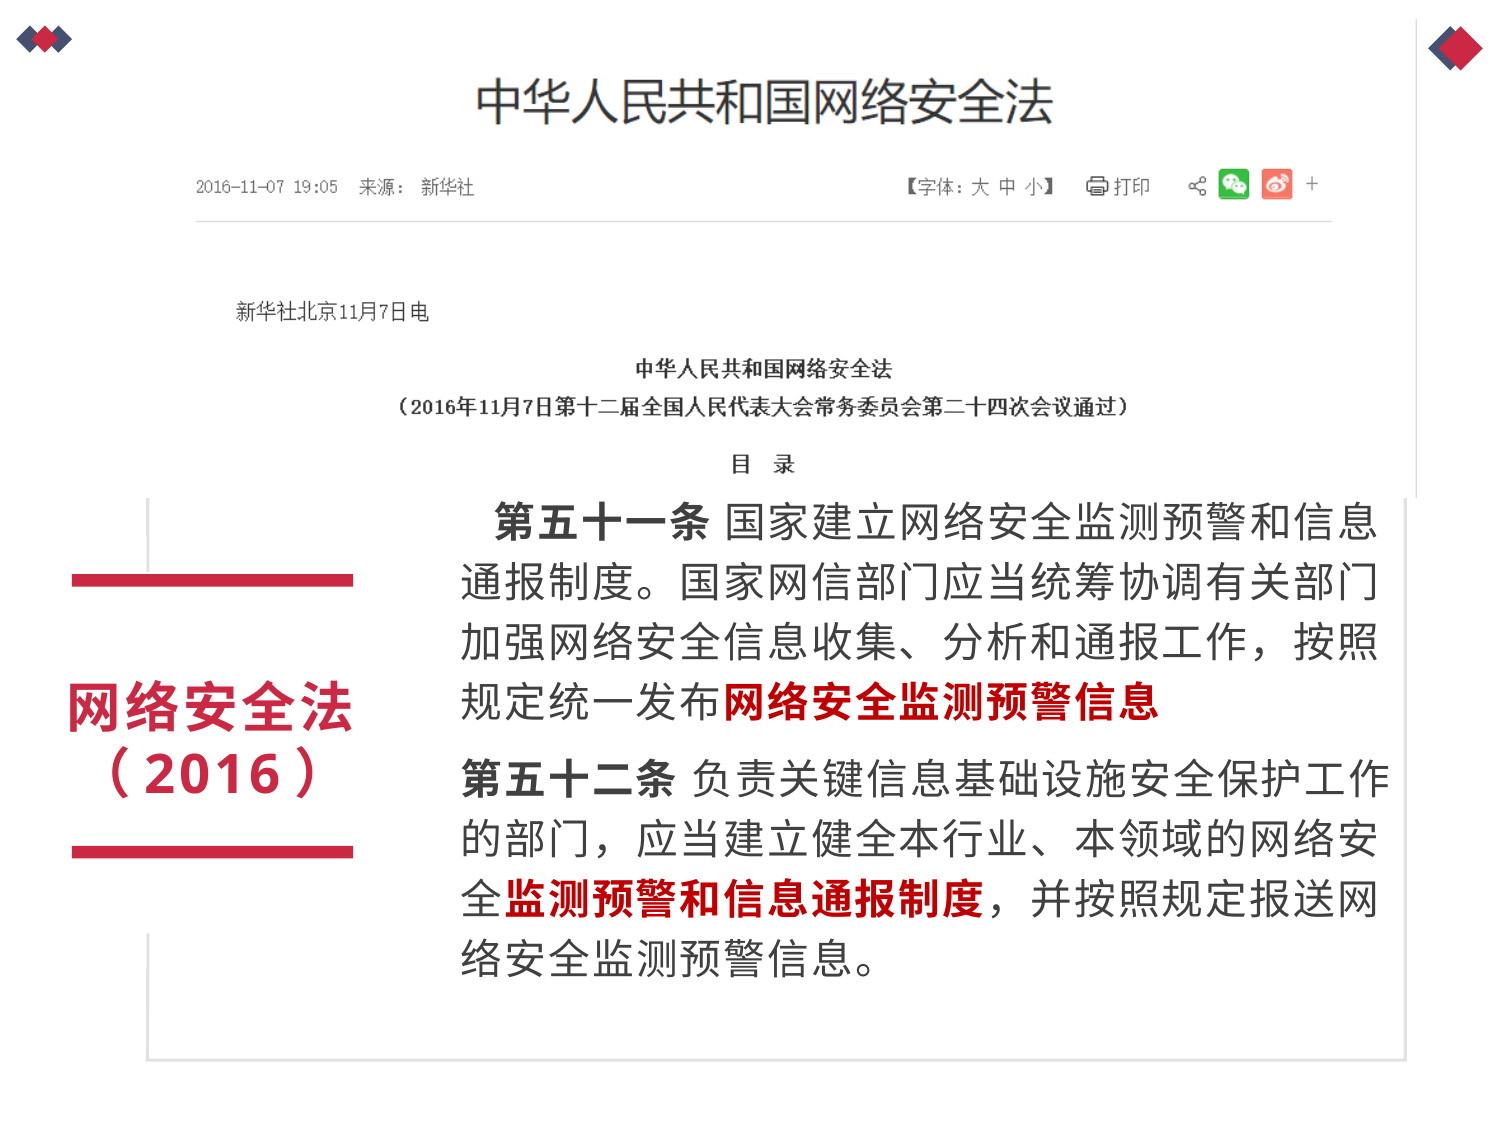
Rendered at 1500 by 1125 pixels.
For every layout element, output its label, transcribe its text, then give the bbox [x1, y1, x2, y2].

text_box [20, 29, 112, 64]
text_box [71, 573, 354, 588]
picture [112, 18, 1417, 498]
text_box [1417, 29, 1477, 64]
text_box [71, 845, 147, 859]
text_box 第五十一条 国家建立网络安全监测预警和信息通报制度。国家网信部门应当统筹协调有关部门加强网络安全信息收集、分析和通报工作，按照规定统一发布网络安全监测预警信息 第五十二条 负责关键信息基础设施安全保护工作的部门，应当建立健全本行业、本领域的网络安全监测预警和信息通报制度，并按照规定报送网络安全监测预警信息。 [407, 429, 1428, 906]
text_box [146, 498, 1407, 1062]
text_box 网络安全法（2016） [53, 645, 372, 833]
